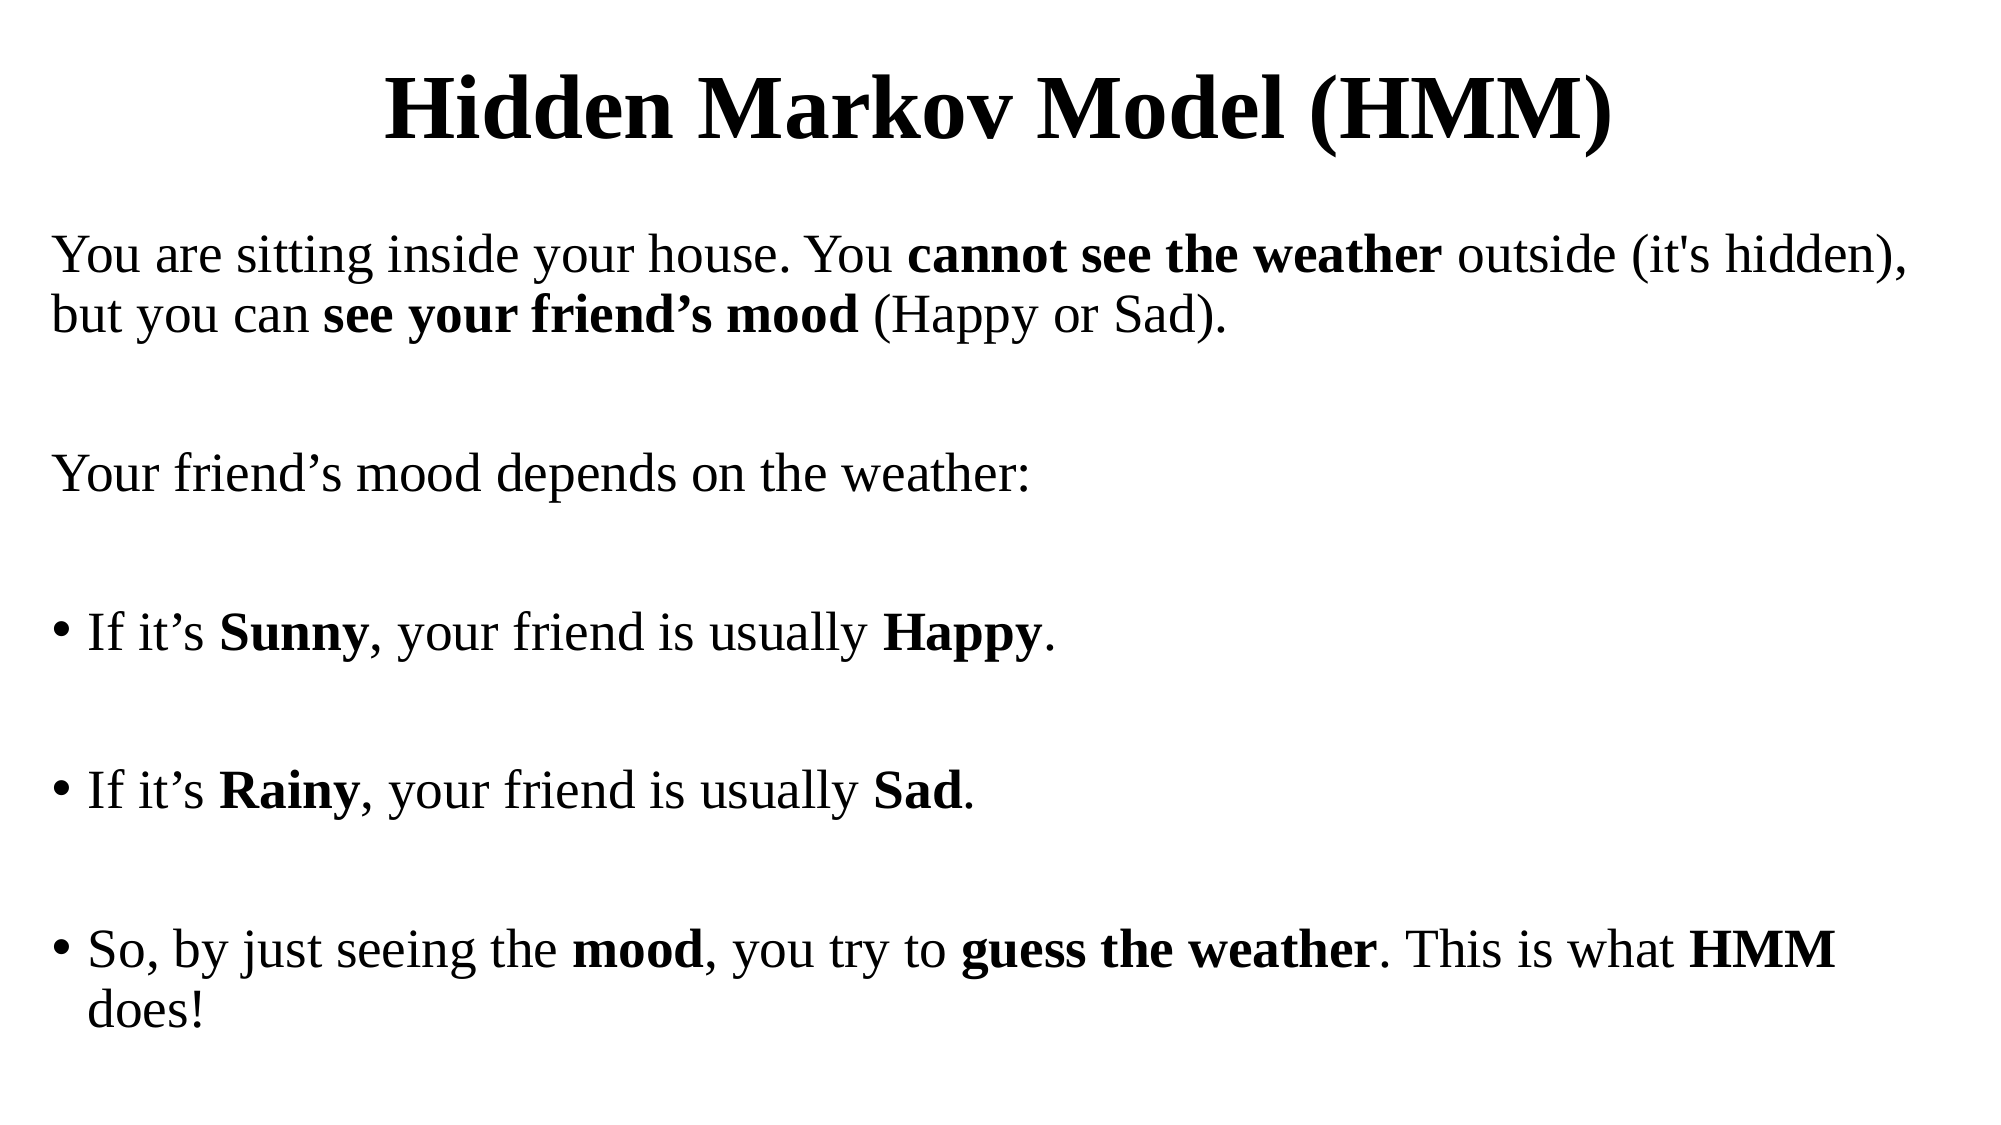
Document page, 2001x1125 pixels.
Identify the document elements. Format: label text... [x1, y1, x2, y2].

title Hidden Markov Model (HMM) [0, 0, 2000, 218]
list You are sitting inside your house. You cannot see the weather outside (it's hidden), but you can see your friend’s mood (Happy or Sad). Your friend’s mood depends on the weather: If it’s Sunny, your friend is usually Happy. If it’s Rainy, your friend is usually Sad. So, by just seeing the mood, you try to guess the weather. This is what HMM does! [36, 217, 1957, 1055]
